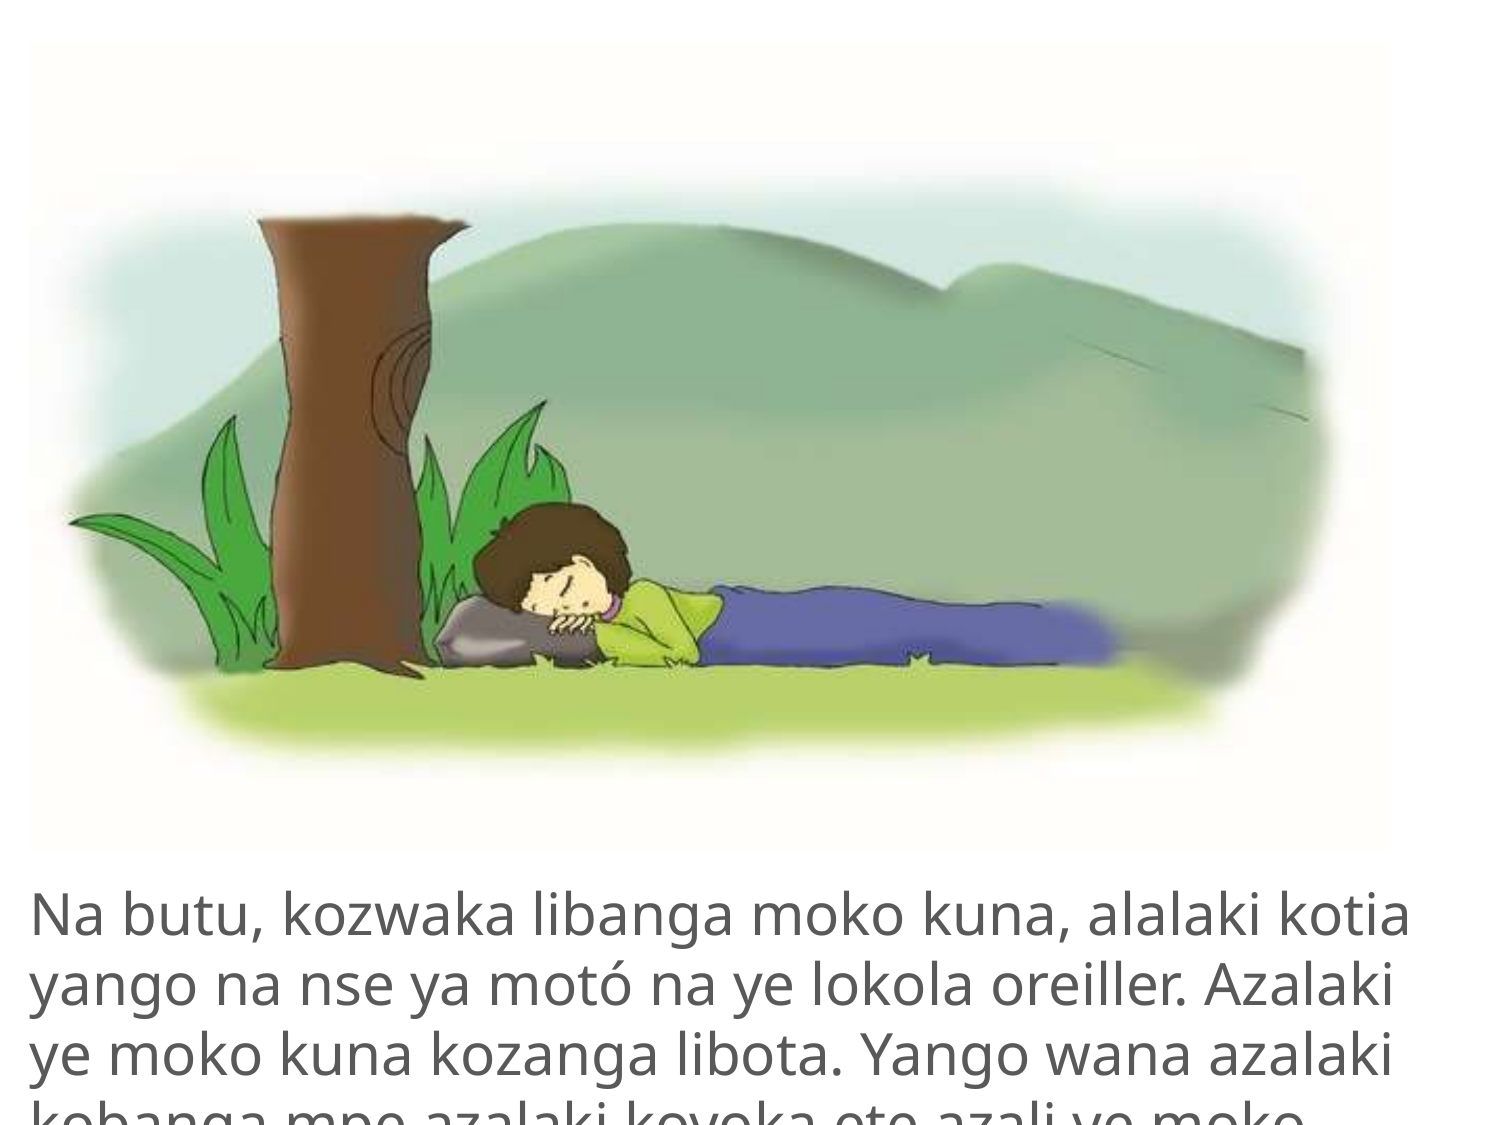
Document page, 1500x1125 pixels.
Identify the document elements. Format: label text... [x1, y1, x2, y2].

text_box Na butu, kozwaka libanga moko kuna, alalaki kotia yango na nse ya motó na ye lokola oreiller. Azalaki ye moko kuna kozanga libota. Yango wana azalaki kobanga mpe azalaki koyoka ete azali ye moko. [14, 869, 1486, 1125]
picture [29, 42, 1389, 851]
